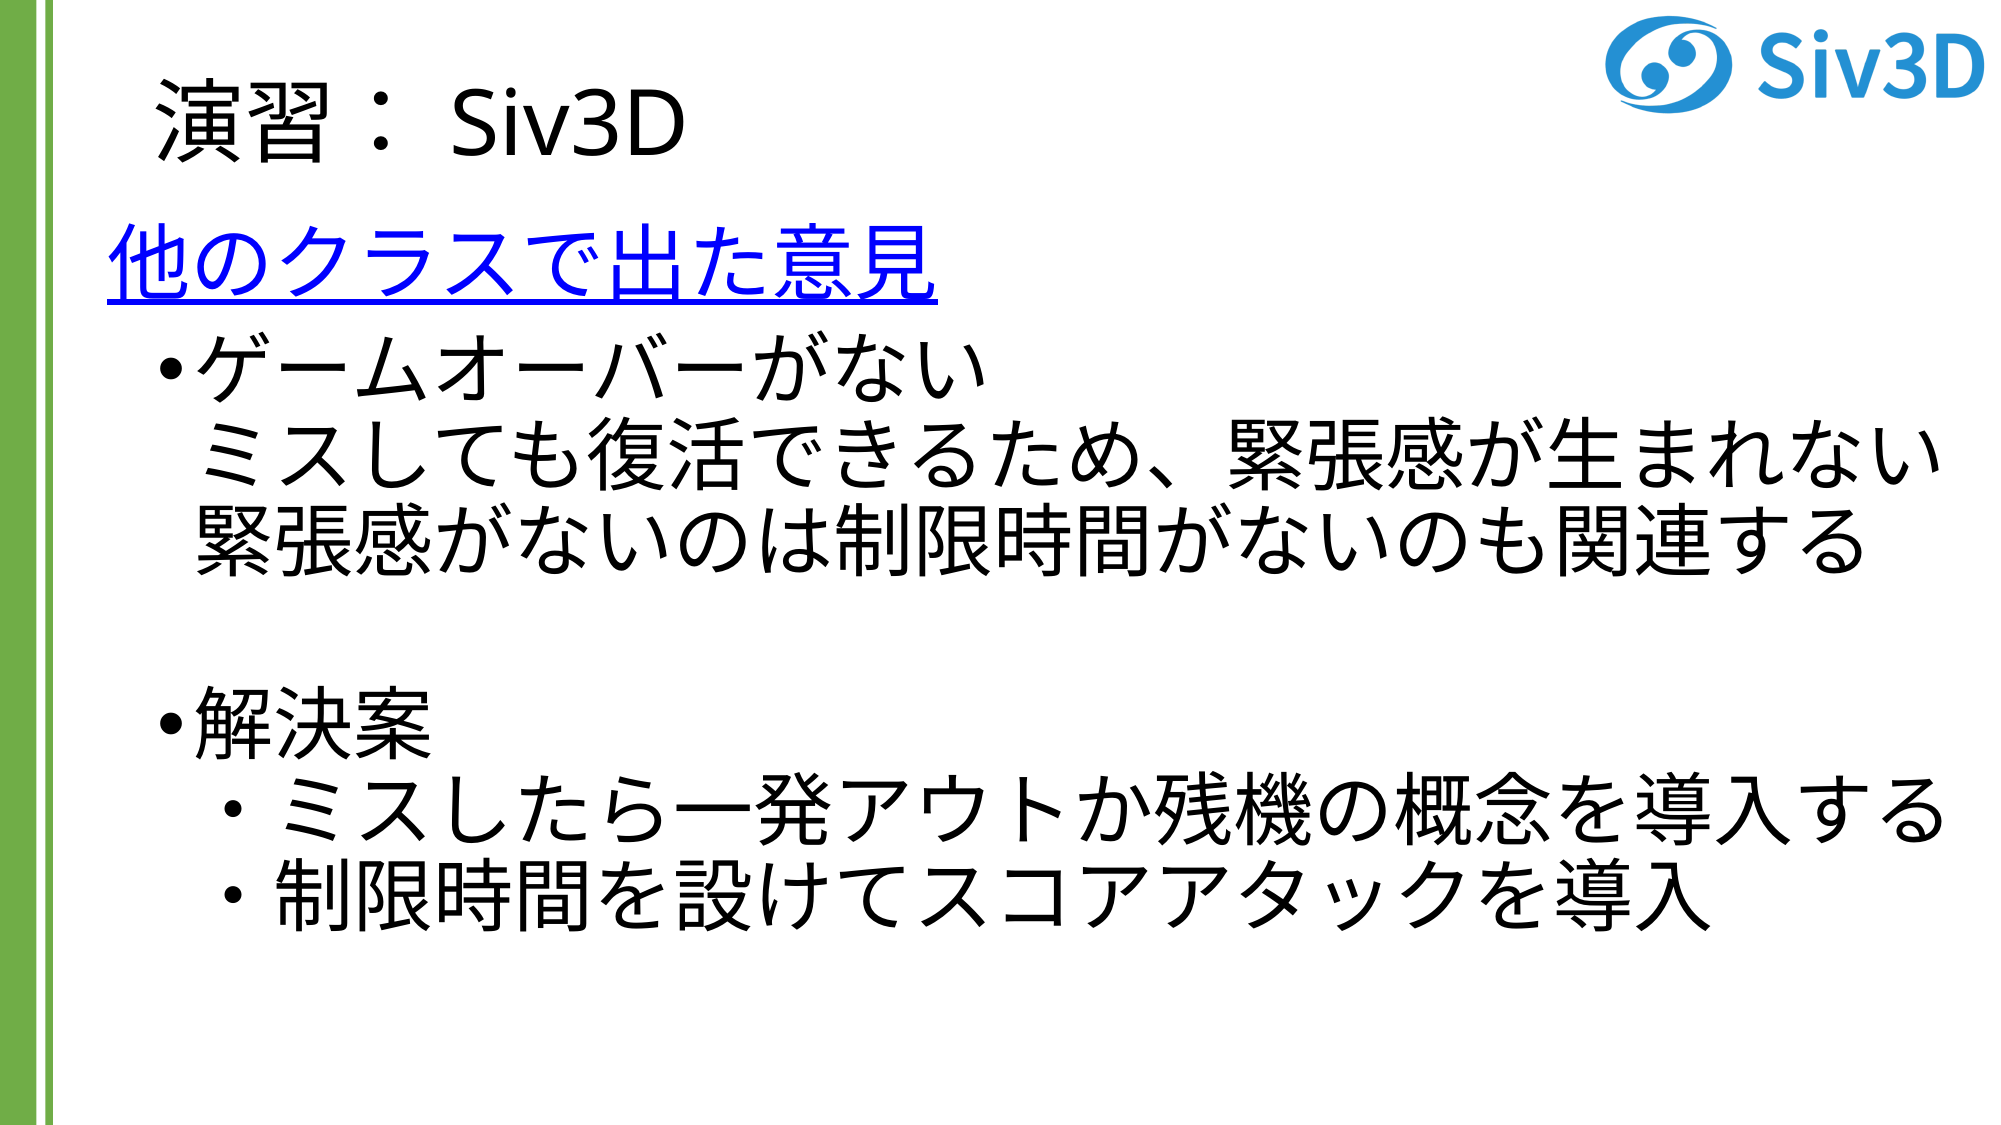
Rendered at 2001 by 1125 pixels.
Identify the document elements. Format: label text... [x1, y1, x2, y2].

list ゲームオーバーがない ミスしても復活できるため、緊張感が生まれない 緊張感がないのは制限時間がないのも関連する 解決案 ・ミスしたら一発アウトか残機の概念を導入する ・制限時間を設けてスコアアタックを導入 [70, 225, 1983, 1100]
picture [1595, 1, 2000, 128]
text_box 他のクラスで出た意見 [92, 202, 953, 318]
title 演習：Siv3D [137, 59, 1863, 191]
